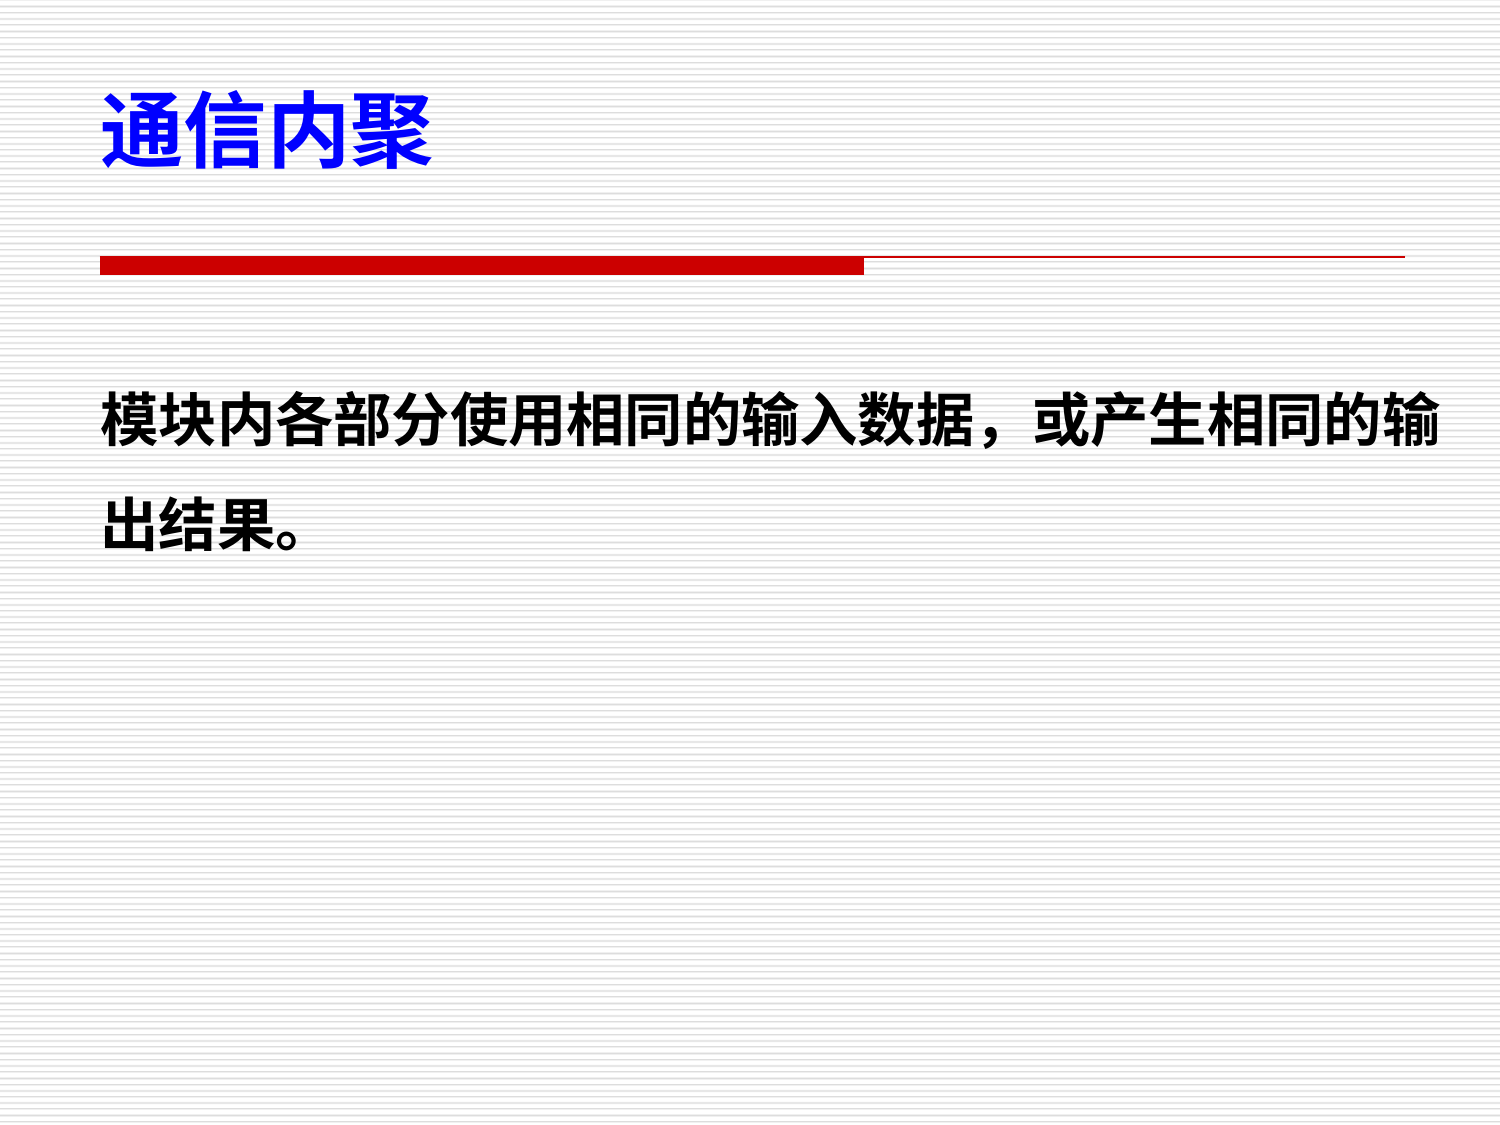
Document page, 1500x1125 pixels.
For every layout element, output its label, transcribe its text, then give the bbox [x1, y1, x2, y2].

text_box 通信内聚 [85, 45, 1099, 212]
text_box 模块内各部分使用相同的输入数据，或产生相同的输出结果。 [85, 341, 1500, 651]
picture [0, 0, 1500, 1125]
